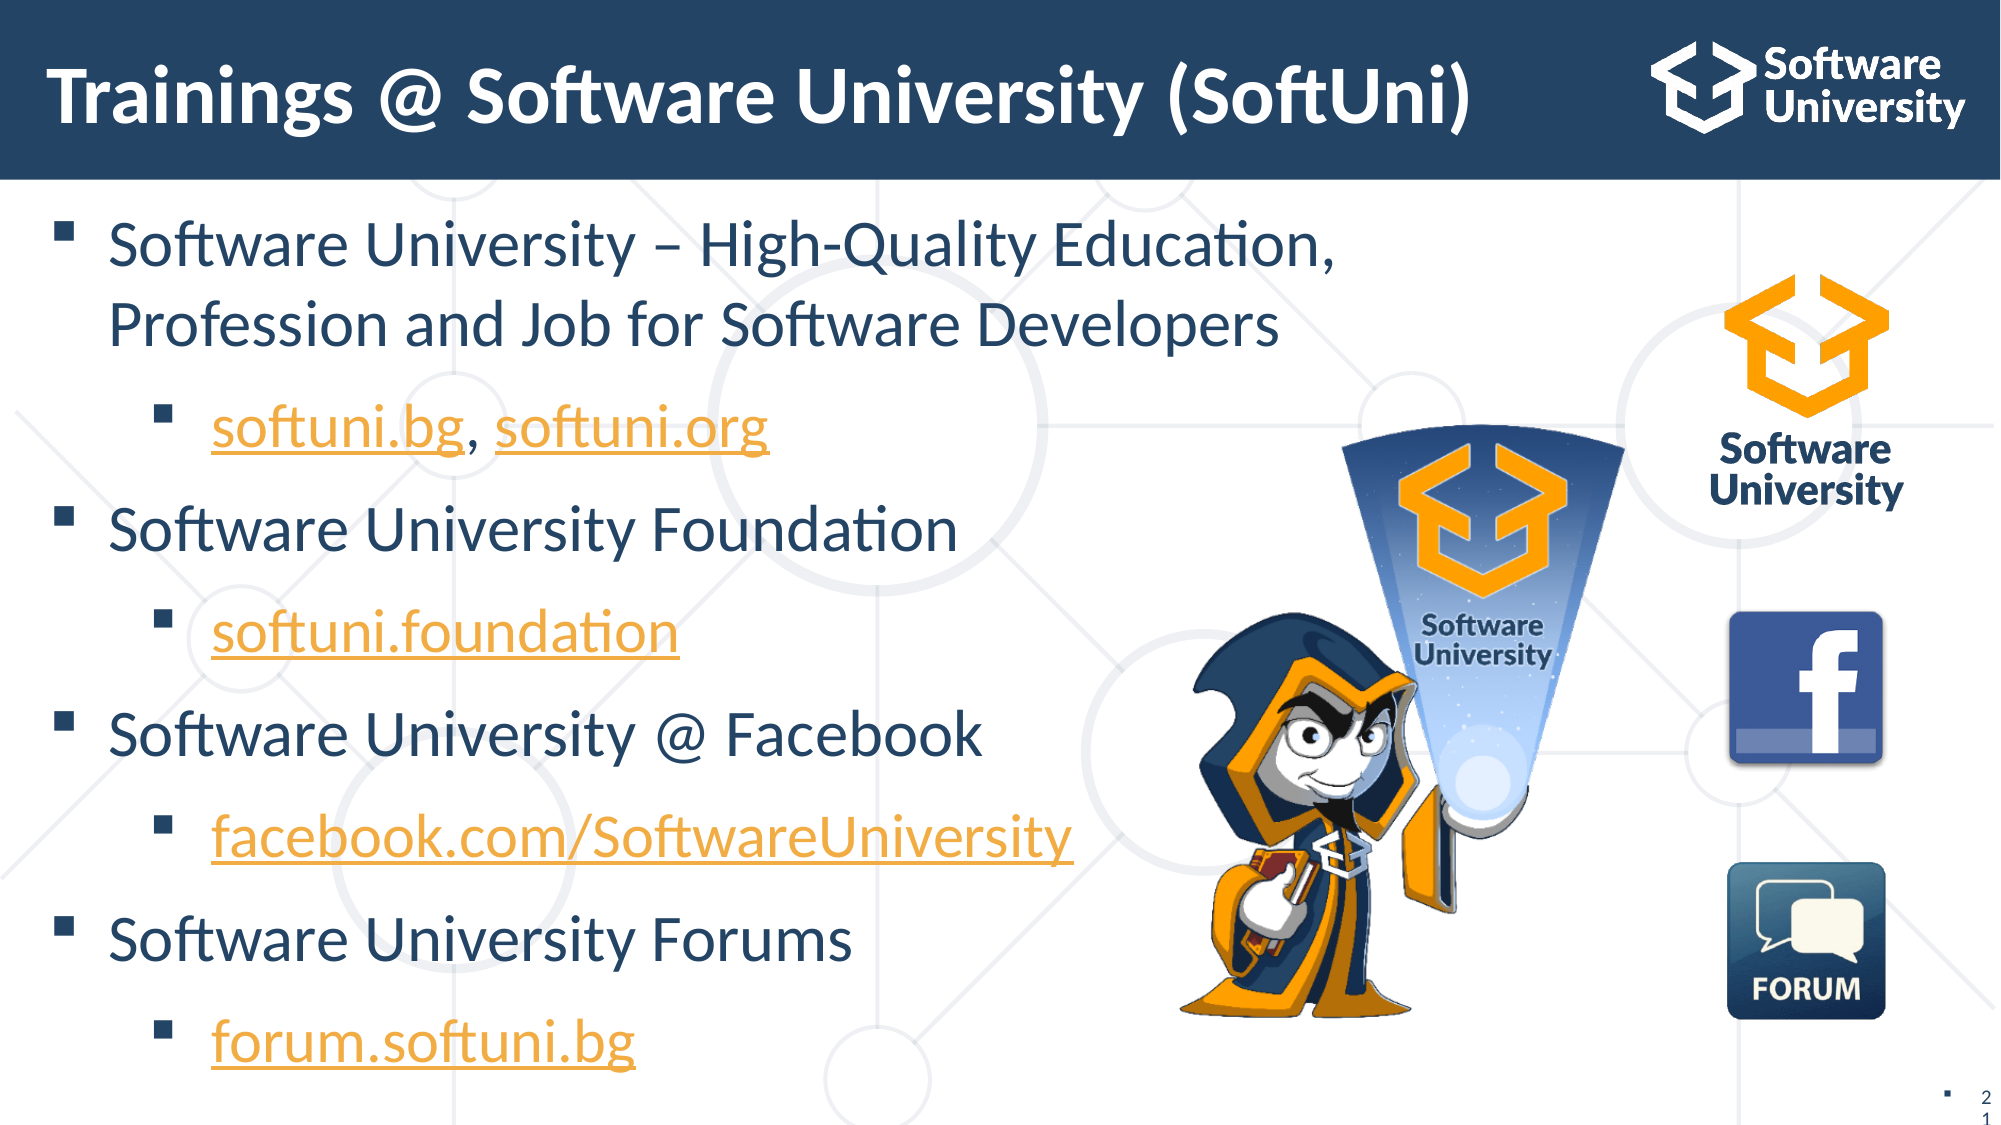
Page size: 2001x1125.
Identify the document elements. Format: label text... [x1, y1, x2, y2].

picture [1708, 274, 1904, 517]
picture [1651, 41, 1966, 134]
slide_number 21 [1927, 1067, 1989, 1117]
picture [1723, 605, 1889, 773]
title Trainings @ Software University (SoftUni) [28, 17, 1627, 163]
picture [1458, 423, 1627, 1020]
picture [1726, 861, 1886, 1020]
list Software University – High-Quality Education, Profession and Job for Software Developers softuni.bg, softuni.org Software University Foundation softuni.foundation Software University @ Facebook facebook.com/SoftwareUniversity Software University Forums forum.softuni.bg [31, 193, 1458, 1094]
